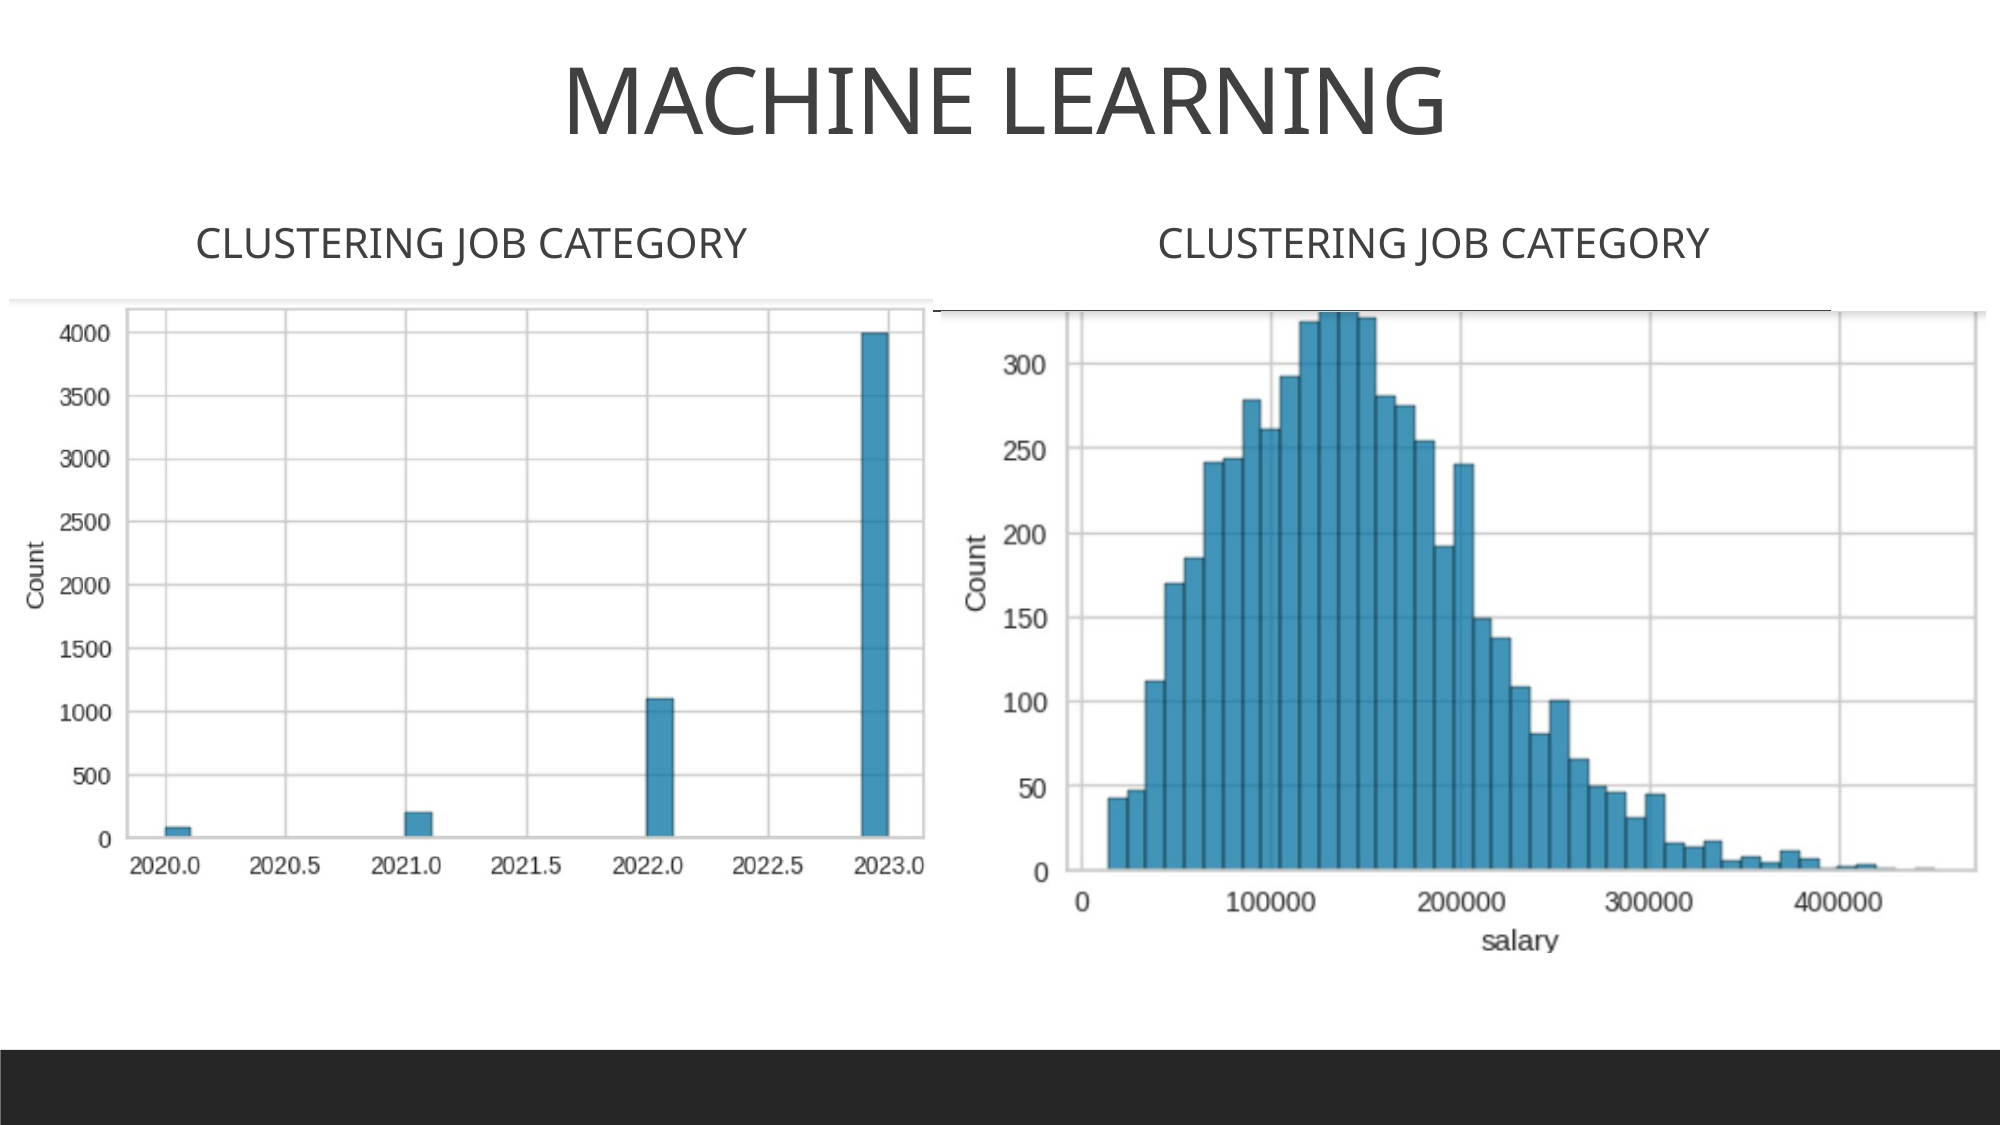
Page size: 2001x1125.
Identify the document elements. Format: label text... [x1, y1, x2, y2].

title MACHINE LEARNING [180, 47, 1830, 163]
picture [940, 310, 1987, 954]
list CLUSTERING JOB CATEGORY [180, 204, 942, 307]
picture [8, 299, 934, 878]
list CLUSTERING JOB CATEGORY [1142, 204, 1904, 307]
